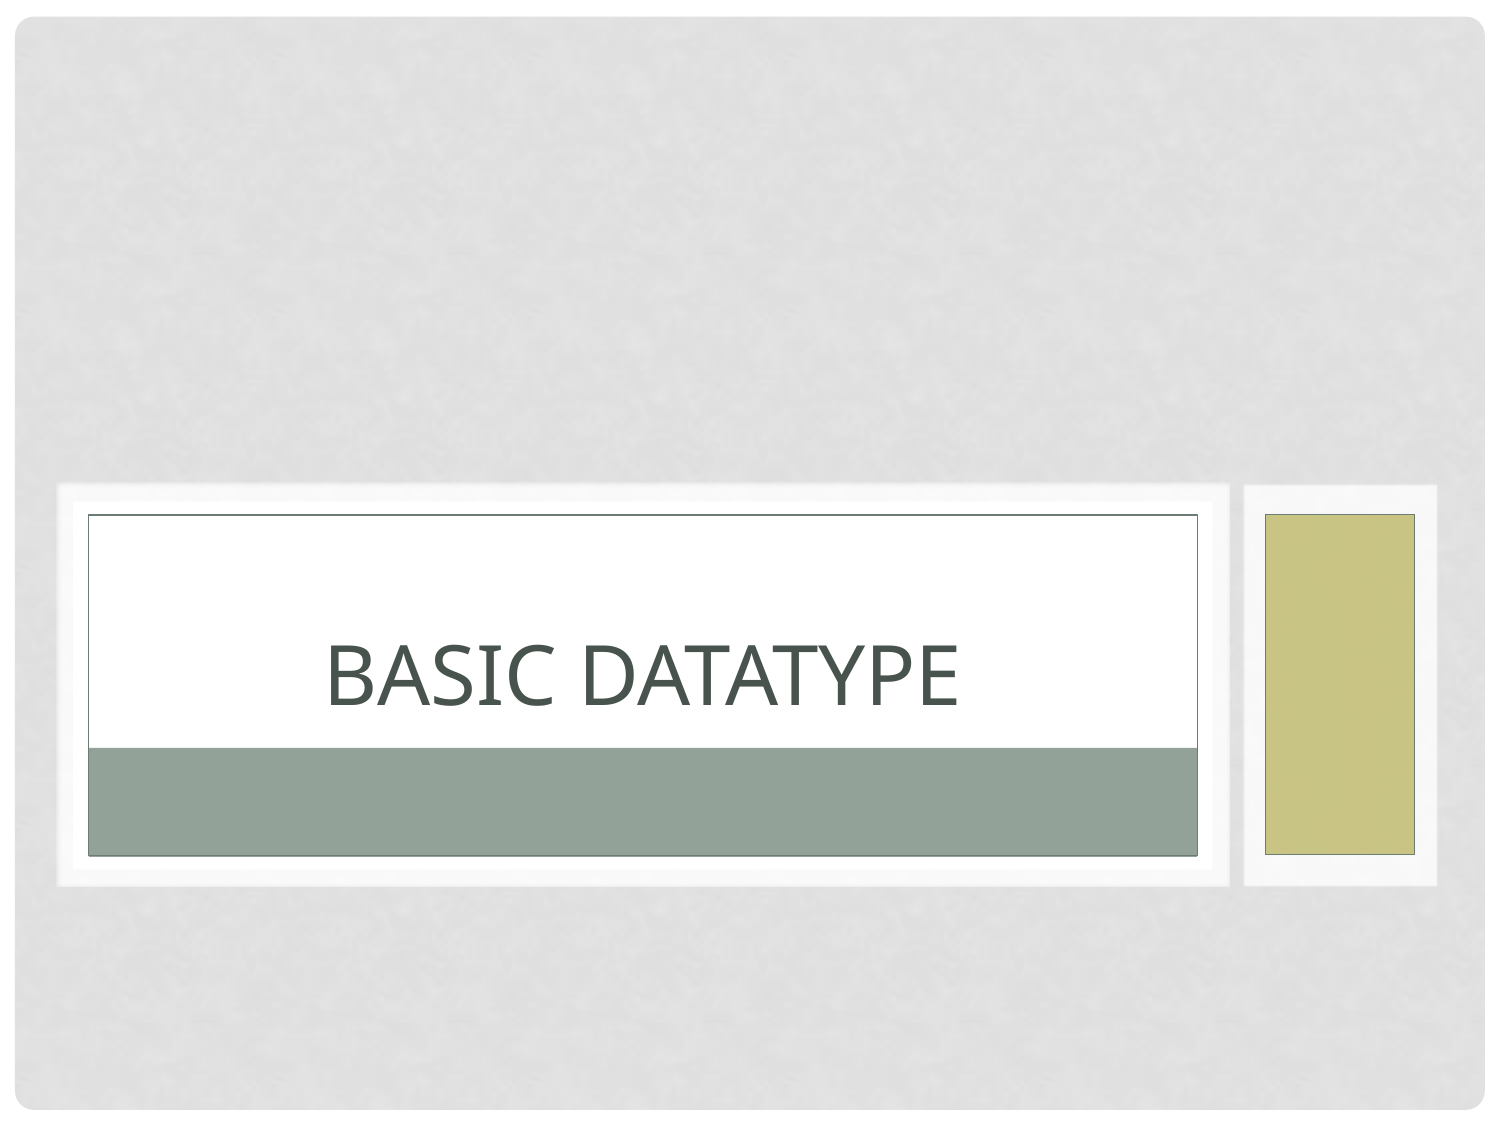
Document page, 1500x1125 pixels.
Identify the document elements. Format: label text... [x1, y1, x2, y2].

title BASIC DATATYPE [99, 529, 1187, 730]
